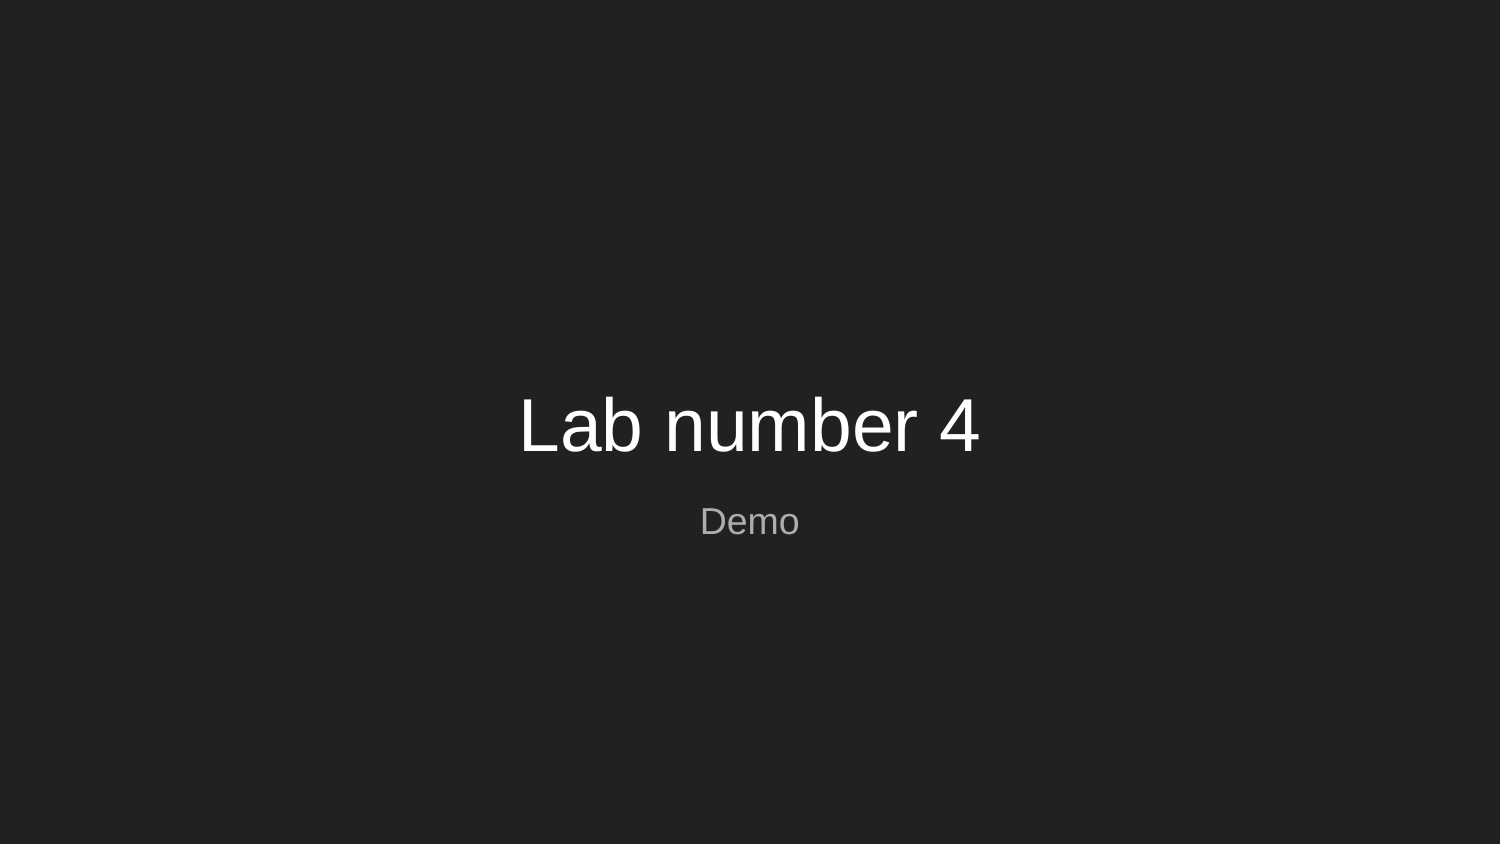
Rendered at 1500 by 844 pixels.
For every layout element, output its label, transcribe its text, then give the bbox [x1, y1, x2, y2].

title Lab number 4 [51, 352, 1449, 475]
subtitle Demo [51, 475, 1449, 606]
